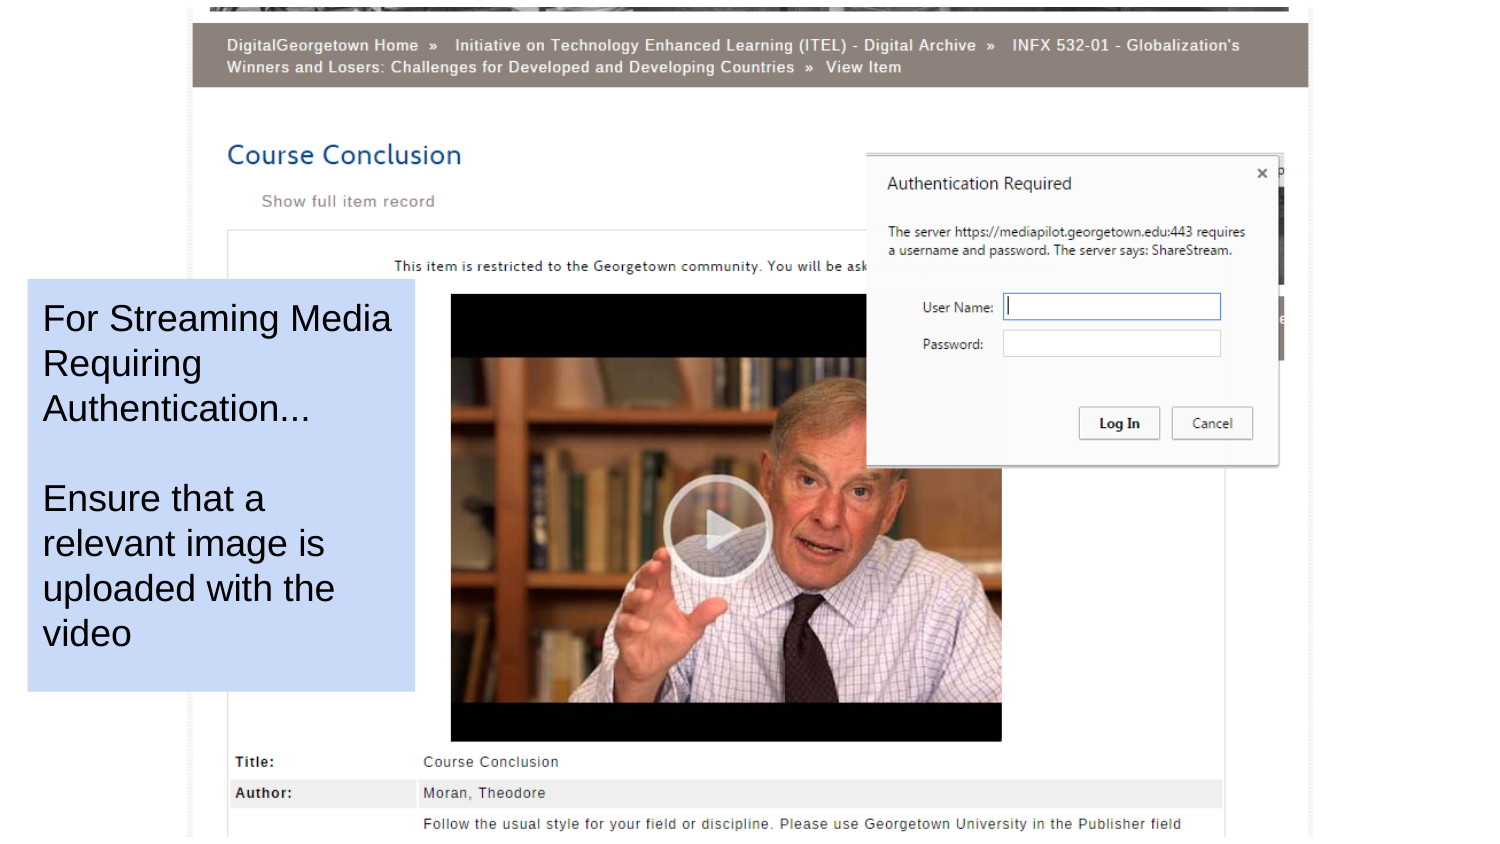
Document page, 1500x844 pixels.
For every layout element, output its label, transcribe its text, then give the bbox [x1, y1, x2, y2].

picture [187, 6, 1313, 837]
text_box For Streaming Media Requiring Authentication... Ensure that a relevant image is uploaded with the video [27, 278, 182, 692]
